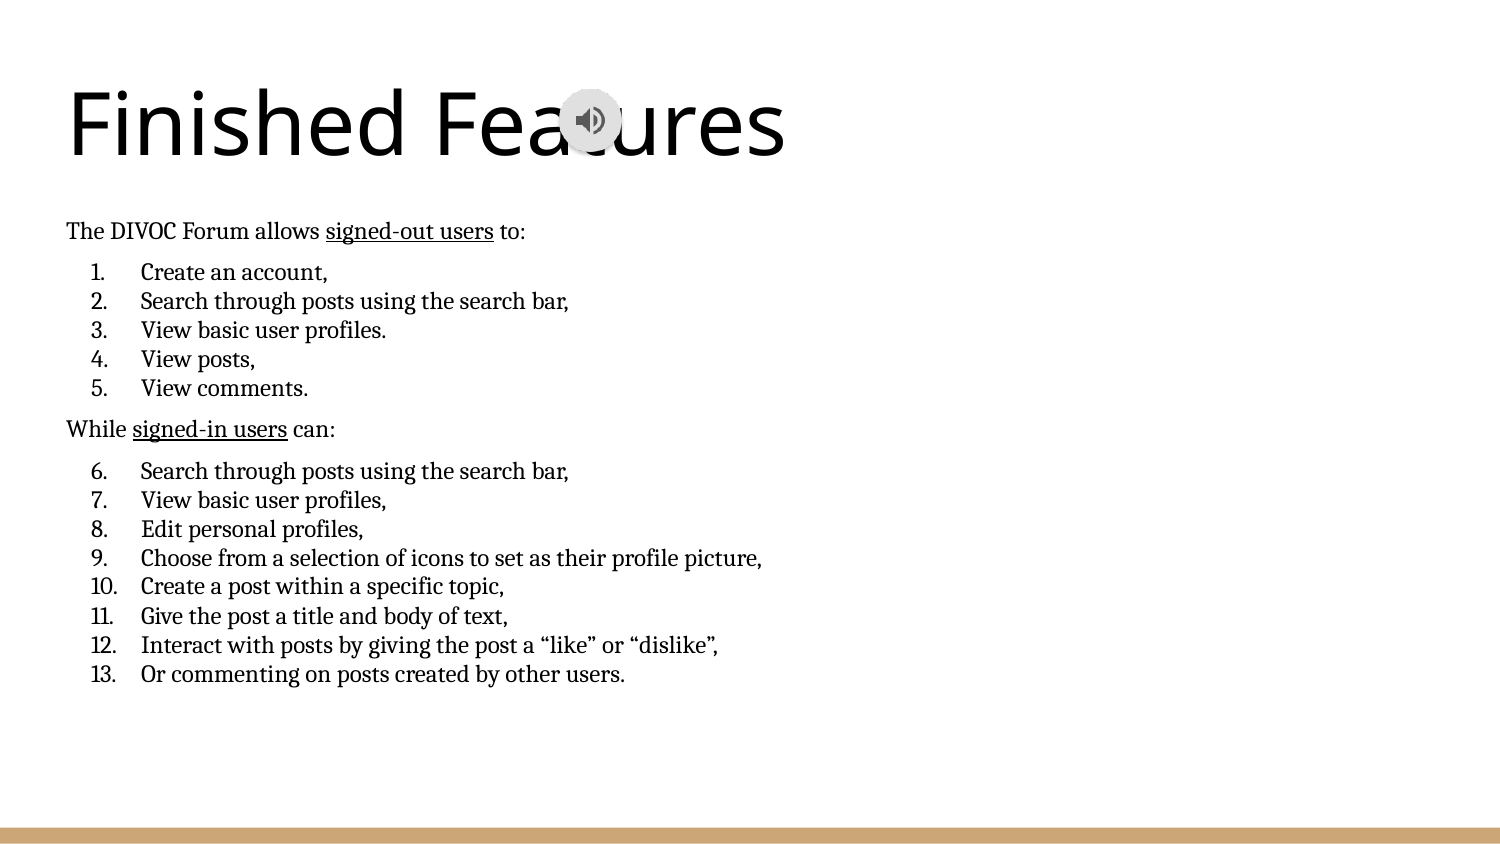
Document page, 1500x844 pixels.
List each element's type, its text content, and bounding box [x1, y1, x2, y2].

list The DIVOC Forum allows signed-out users to: Create an account, Search through posts using the search bar, View basic user profiles. View posts, View comments. While signed-in users can: Search through posts using the search bar, View basic user profiles, Edit personal profiles, Choose from a selection of icons to set as their profile picture, Create a post within a specific topic, Give the post a title and body of text, Interact with posts by giving the post a “like” or “dislike”, Or commenting on posts created by other users. [51, 200, 1449, 752]
picture [551, 81, 628, 159]
title Finished Features [51, 51, 1449, 189]
